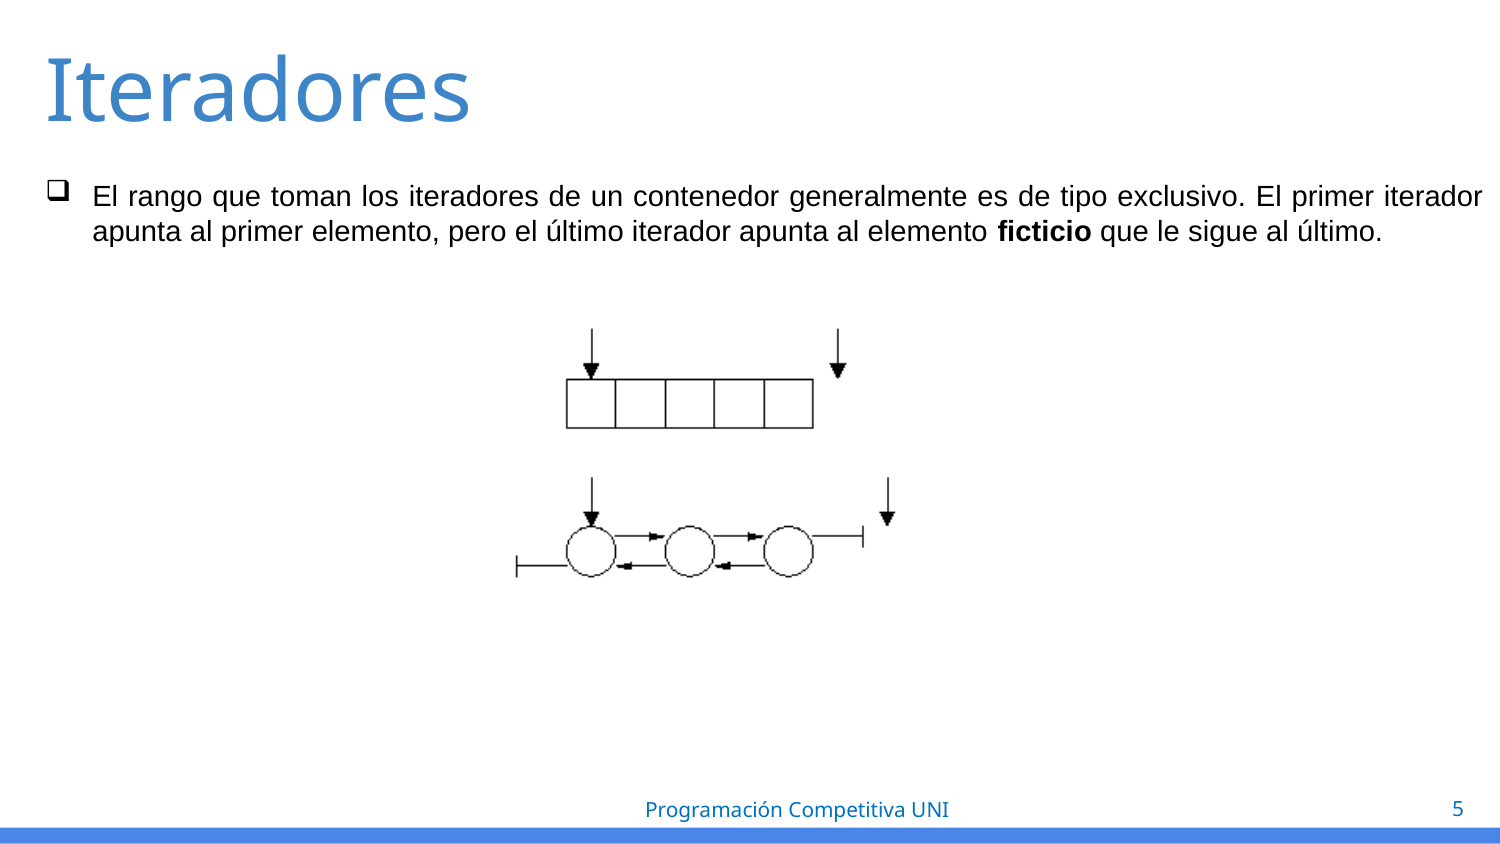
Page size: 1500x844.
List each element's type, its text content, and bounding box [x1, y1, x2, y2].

text_box El rango que toman los iteradores de un contenedor generalmente es de tipo exclusivo. El primer iterador apunta al primer elemento, pero el último iterador apunta al elemento ficticio que le sigue al último. [30, 169, 1500, 290]
picture [452, 318, 922, 599]
title Iteradores [30, 18, 1500, 155]
